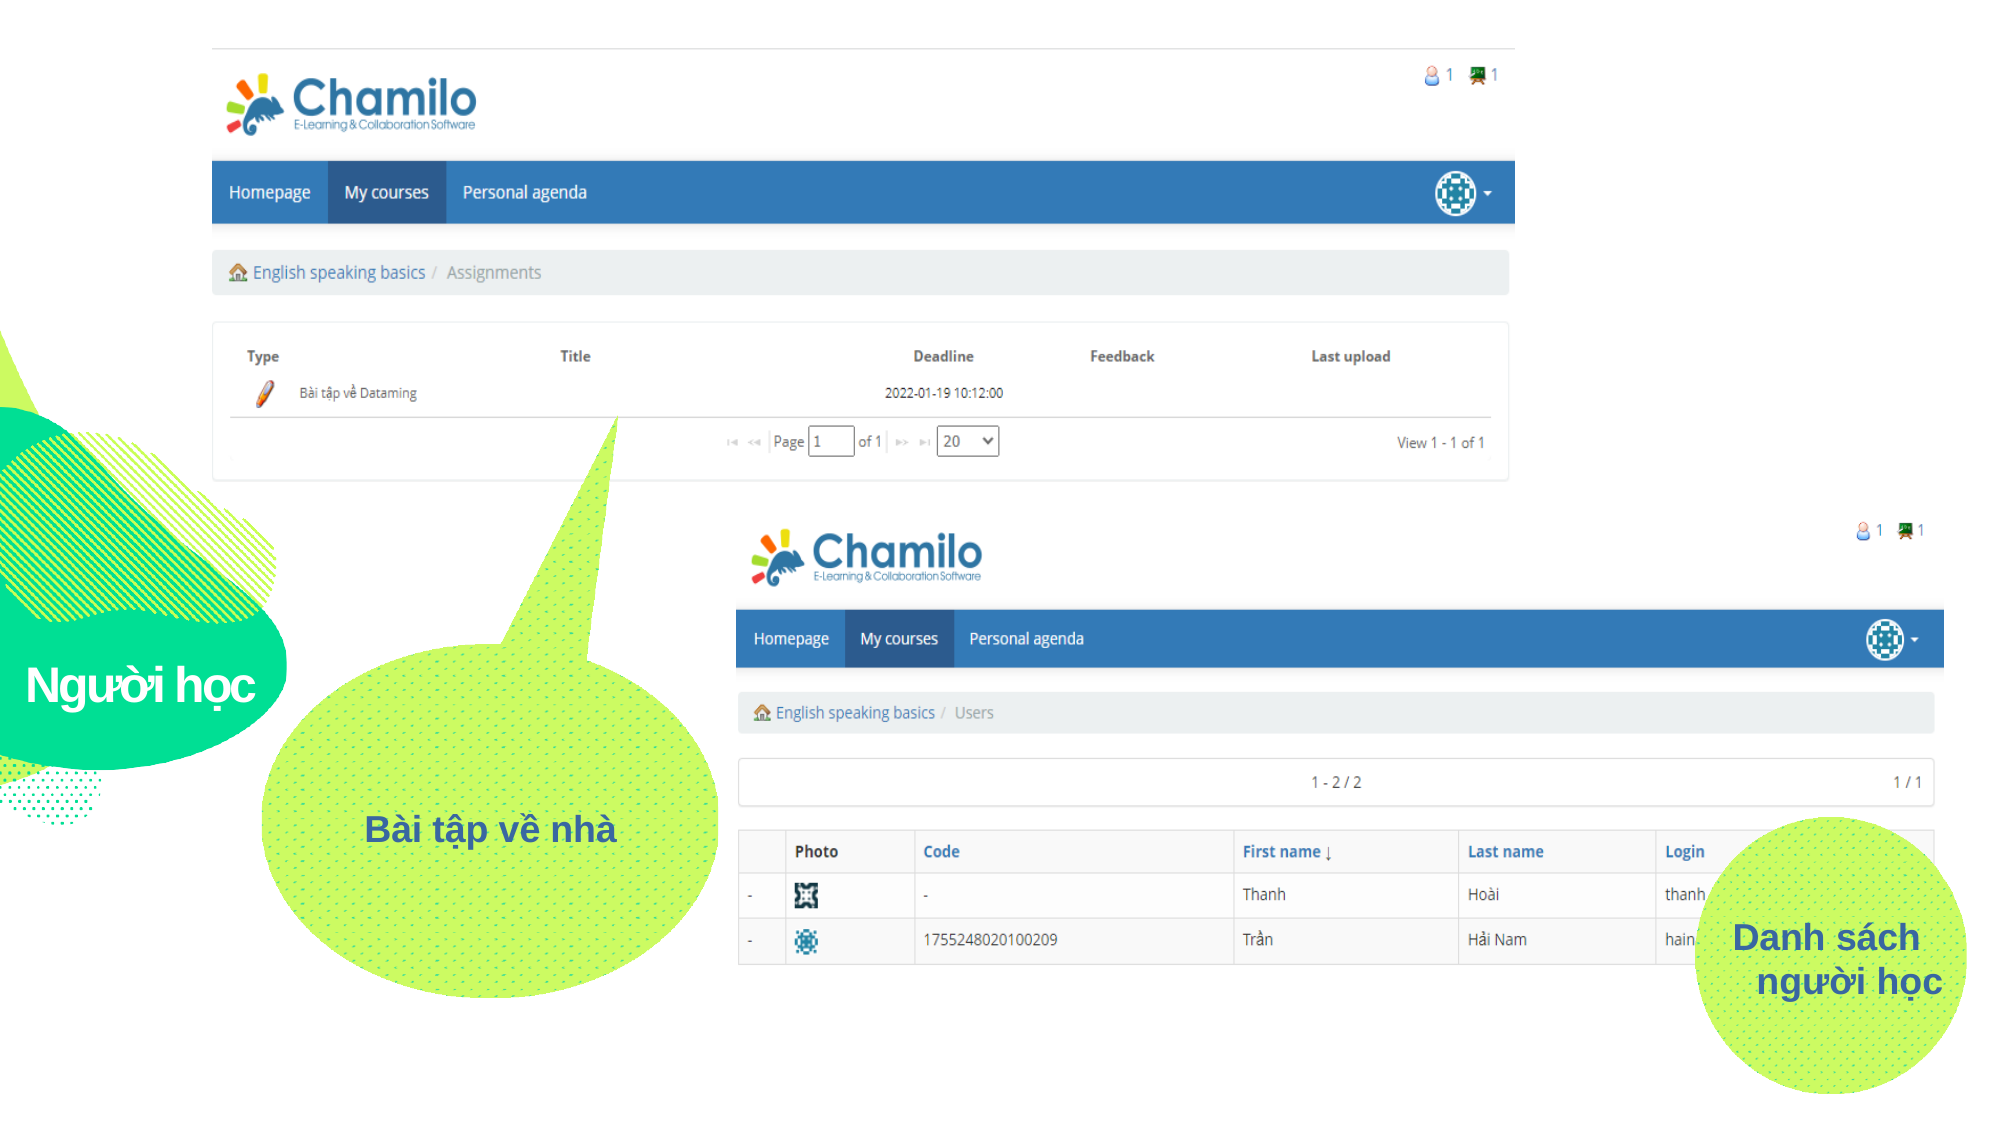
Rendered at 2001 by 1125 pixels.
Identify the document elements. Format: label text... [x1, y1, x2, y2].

picture [212, 47, 1515, 483]
picture [735, 508, 1945, 972]
text_box Danh sách người học [1690, 910, 1962, 1003]
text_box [0, 328, 256, 796]
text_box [261, 415, 719, 999]
text_box [1695, 817, 1967, 1094]
